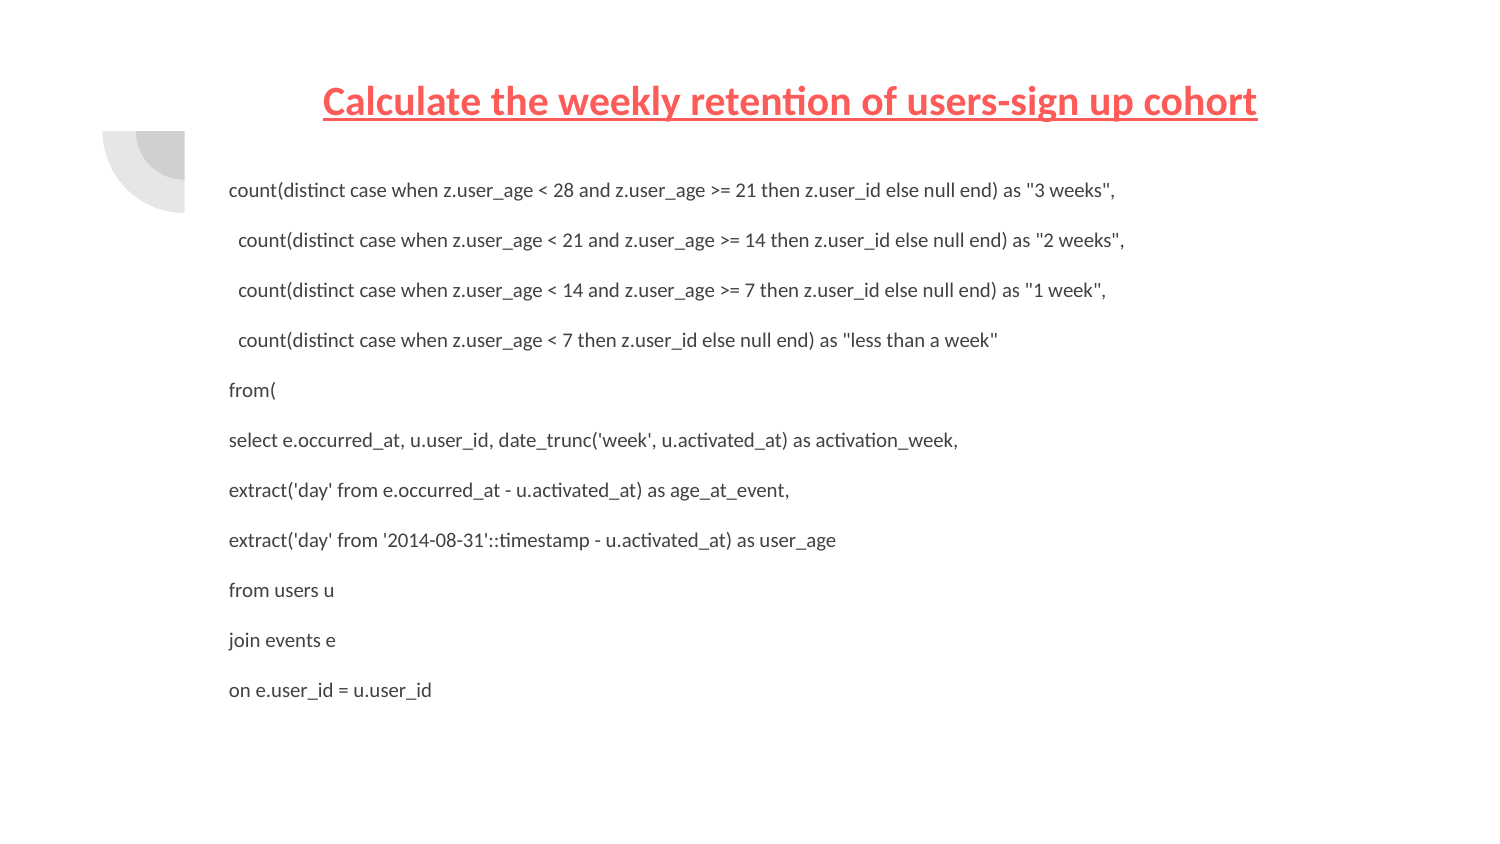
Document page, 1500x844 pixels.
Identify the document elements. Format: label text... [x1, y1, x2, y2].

title Calculate the weekly retention of users-sign up cohort [213, 58, 1368, 161]
list count(distinct case when z.user_age < 28 and z.user_age >= 21 then z.user_id else null end) as "3 weeks", count(distinct case when z.user_age < 21 and z.user_age >= 14 then z.user_id else null end) as "2 weeks", count(distinct case when z.user_age < 14 and z.user_age >= 7 then z.user_id else null end) as "1 week", count(distinct case when z.user_age < 7 then z.user_id else null end) as "less than a week" from( select e.occurred_at, u.user_id, date_trunc('week', u.activated_at) as activation_week, extract('day' from e.occurred_at - u.activated_at) as age_at_event, extract('day' from '2014-08-31'::timestamp - u.activated_at) as user_age from users u join events e on e.user_id = u.user_id [213, 161, 1368, 768]
